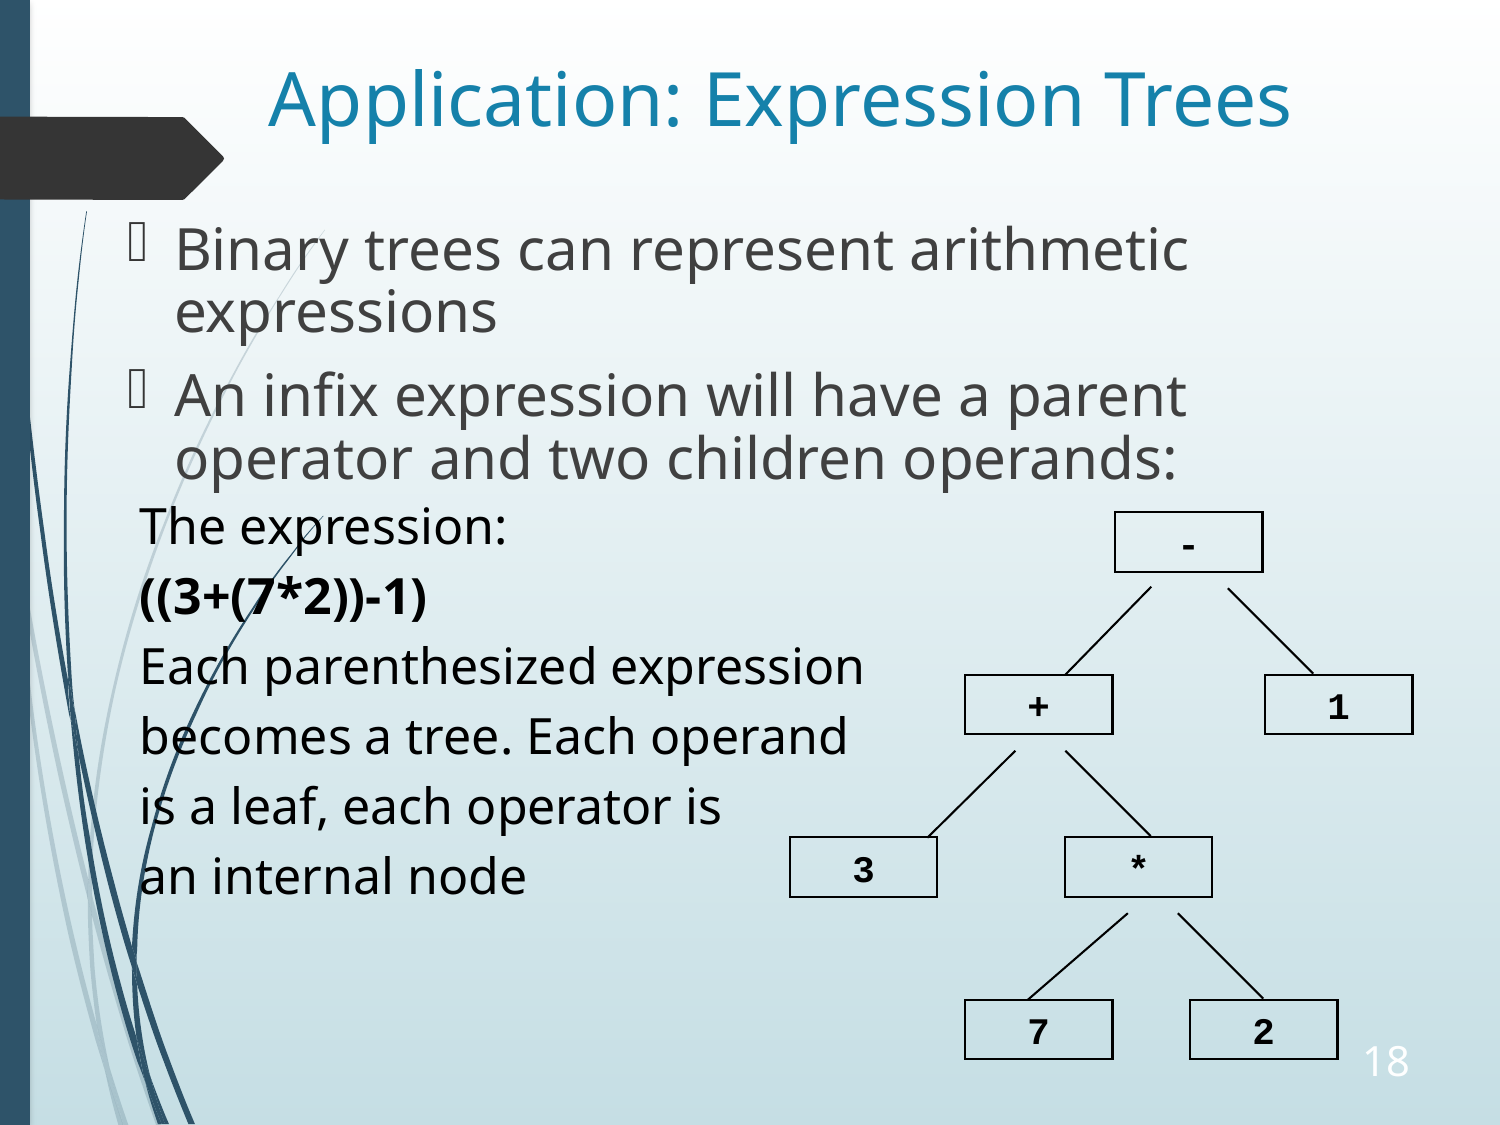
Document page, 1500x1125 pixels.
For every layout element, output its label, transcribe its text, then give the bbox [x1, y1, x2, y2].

list Binary trees can represent arithmetic expressions An infix expression will have a parent operator and two children operands: [37, 212, 1450, 500]
text_box The expression: ((3+(7*2))-1) Each parenthesized expression becomes a tree. Each operand is a leaf, each operator is an internal node [125, 487, 893, 912]
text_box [789, 512, 1413, 1061]
title Application: Expression Trees [125, 43, 1438, 212]
slide_number 18 [1074, 1024, 1425, 1103]
